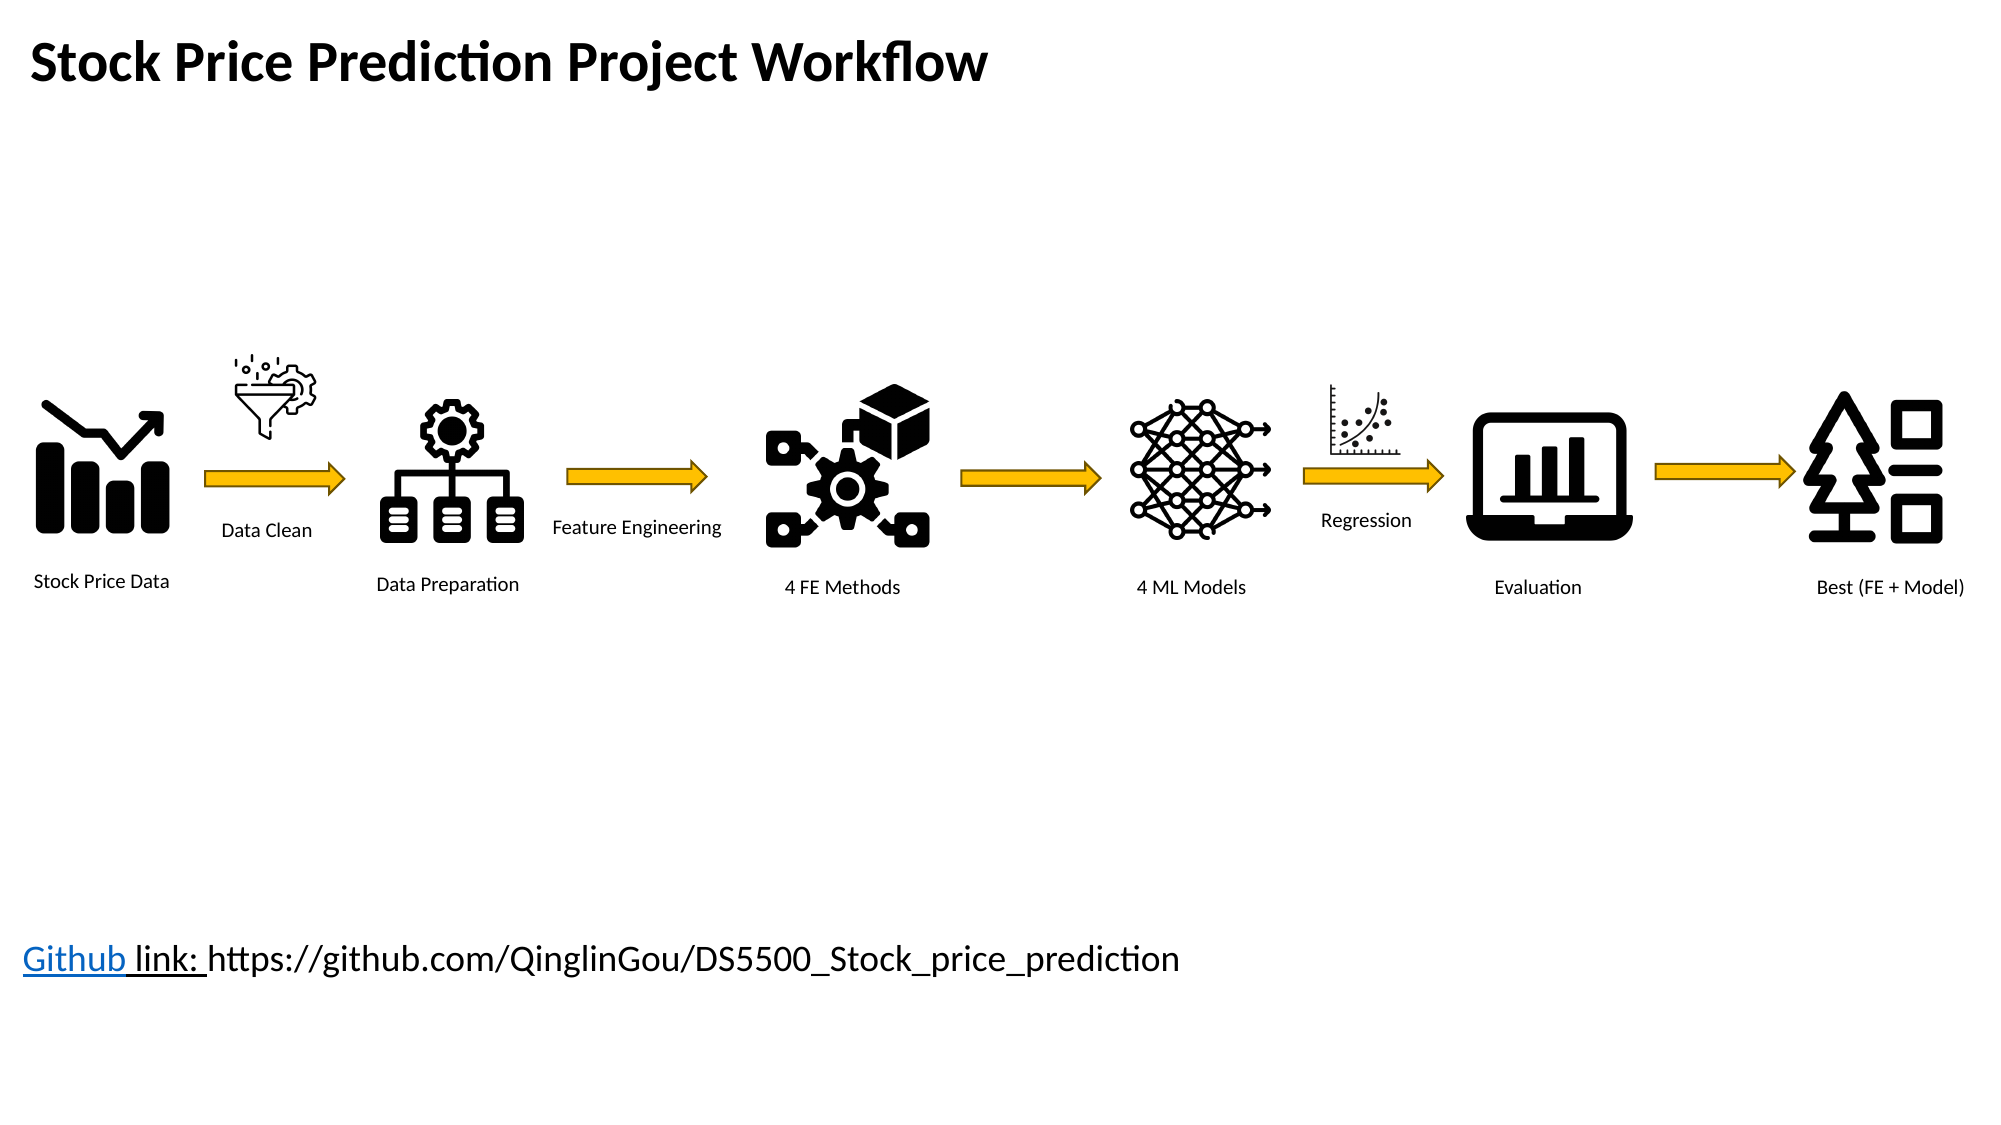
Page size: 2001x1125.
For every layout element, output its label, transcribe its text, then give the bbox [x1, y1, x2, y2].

text_box Feature Engineering [537, 506, 751, 546]
picture [232, 354, 319, 440]
text_box Regression [1306, 499, 1446, 539]
picture [1327, 382, 1402, 457]
picture [1130, 399, 1271, 540]
picture [1784, 376, 1965, 558]
text_box [1654, 453, 1784, 490]
text_box Data Preparation [361, 562, 549, 603]
picture [753, 372, 941, 559]
text_box Evaluation [1479, 565, 1619, 606]
picture [1466, 394, 1633, 562]
text_box Github link: https://github.com/QinglinGou/DS5500_Stock_price_prediction [7, 926, 1197, 987]
text_box Stock Price Prediction Project Workflow [15, 15, 1032, 101]
text_box 4 FE Methods [770, 565, 957, 606]
text_box Stock Price Data [19, 560, 206, 601]
text_box 4 ML Models [1122, 565, 1286, 606]
picture [379, 399, 524, 543]
text_box [1302, 458, 1445, 494]
text_box Best (FE + Model) [1802, 565, 1983, 606]
text_box [204, 461, 346, 497]
text_box [960, 460, 1102, 496]
text_box [566, 458, 709, 495]
picture [28, 392, 177, 541]
text_box Data Clean [206, 509, 342, 550]
